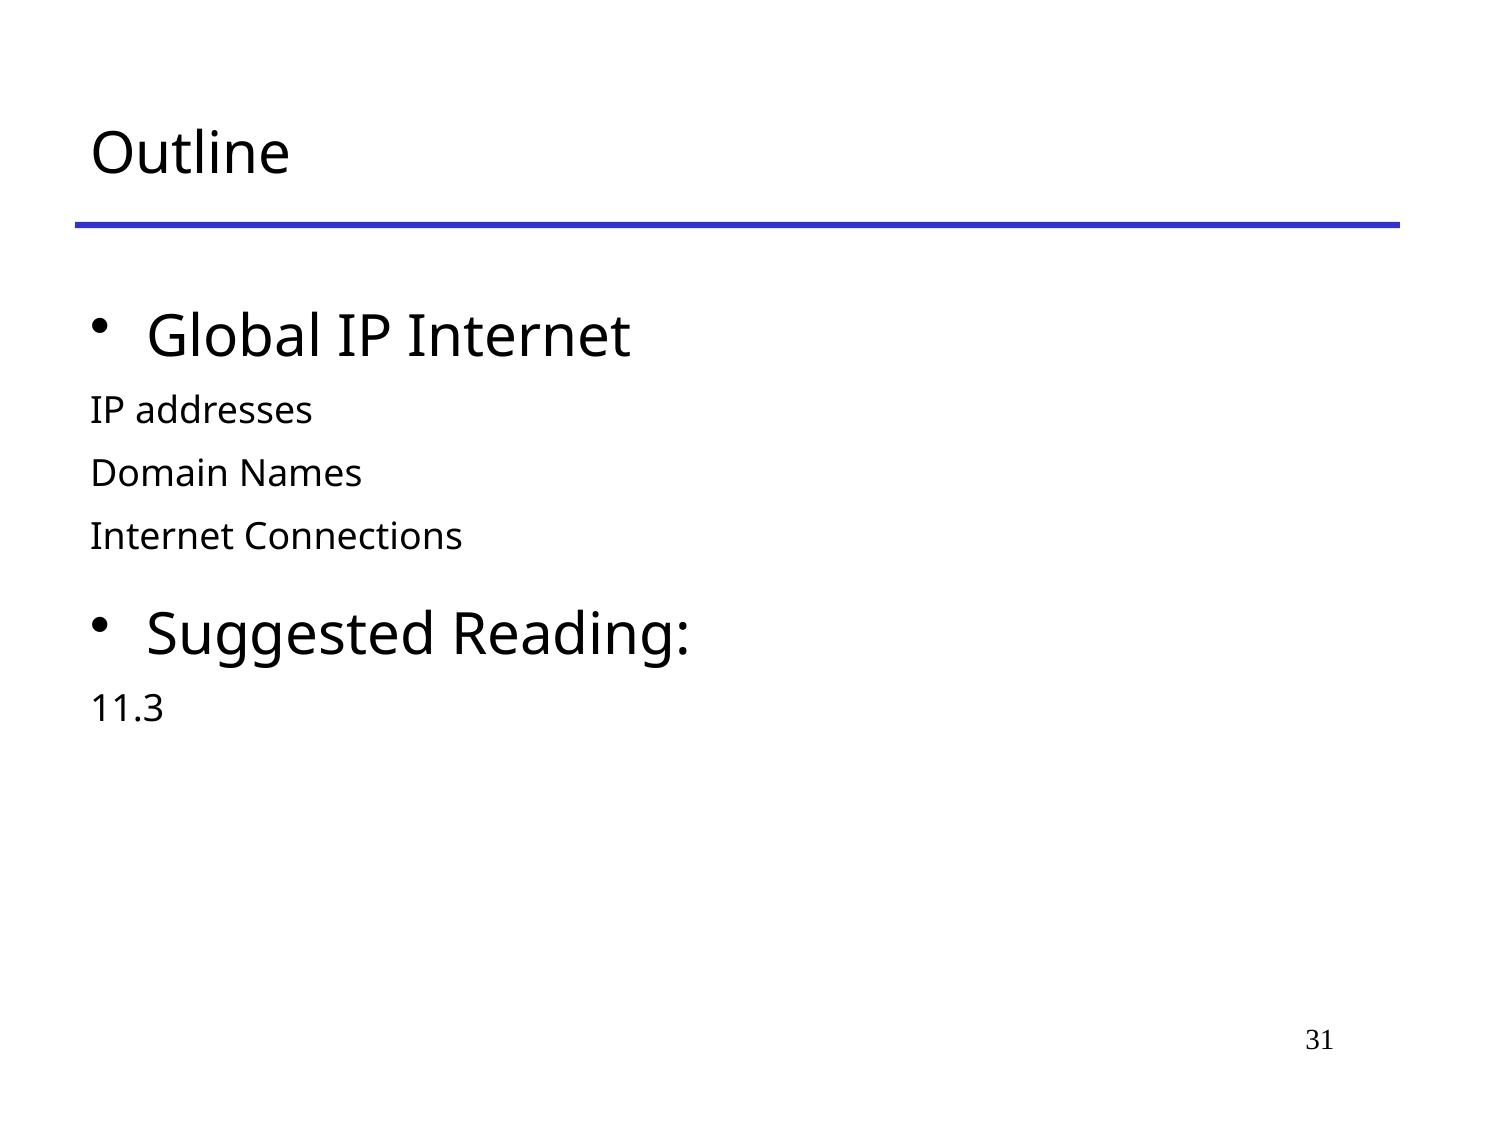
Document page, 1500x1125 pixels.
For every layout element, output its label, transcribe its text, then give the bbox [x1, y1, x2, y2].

list Global IP Internet IP addresses Domain Names Internet Connections Suggested Reading: 11.3 [75, 262, 1438, 988]
title Outline [75, 75, 1400, 225]
slide_number 31 [1137, 1012, 1351, 1088]
